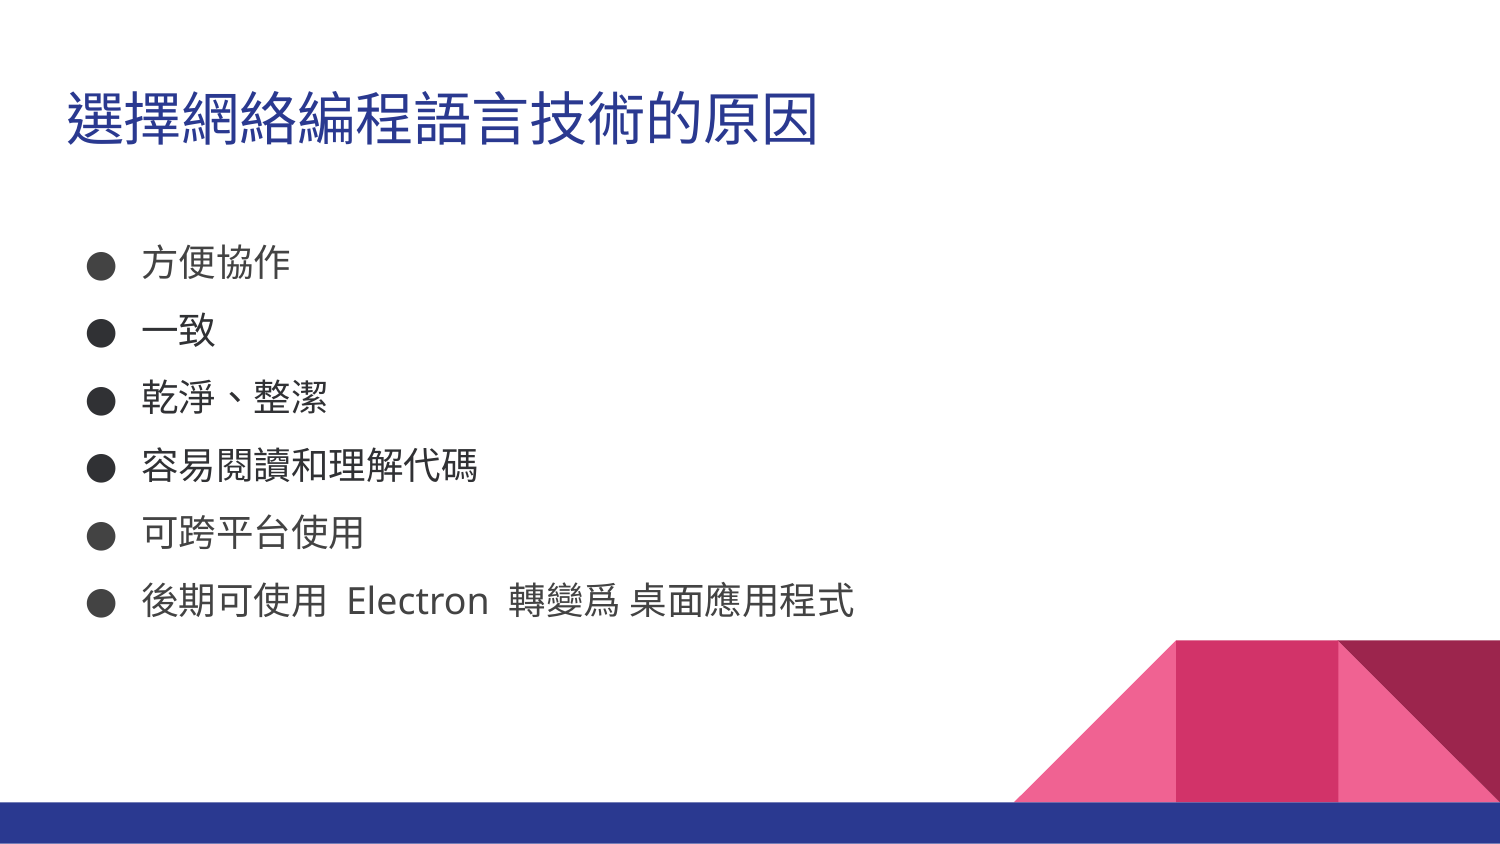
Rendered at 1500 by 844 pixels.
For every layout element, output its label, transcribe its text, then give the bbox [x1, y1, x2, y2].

title 選擇網絡編程語言技術的原因 [51, 67, 1449, 167]
list 方便協作 一致 乾淨、整潔 容易閱讀和理解代碼 可跨平台使用 後期可使用 Electron 轉變爲 桌面應用程式 [51, 201, 1449, 750]
